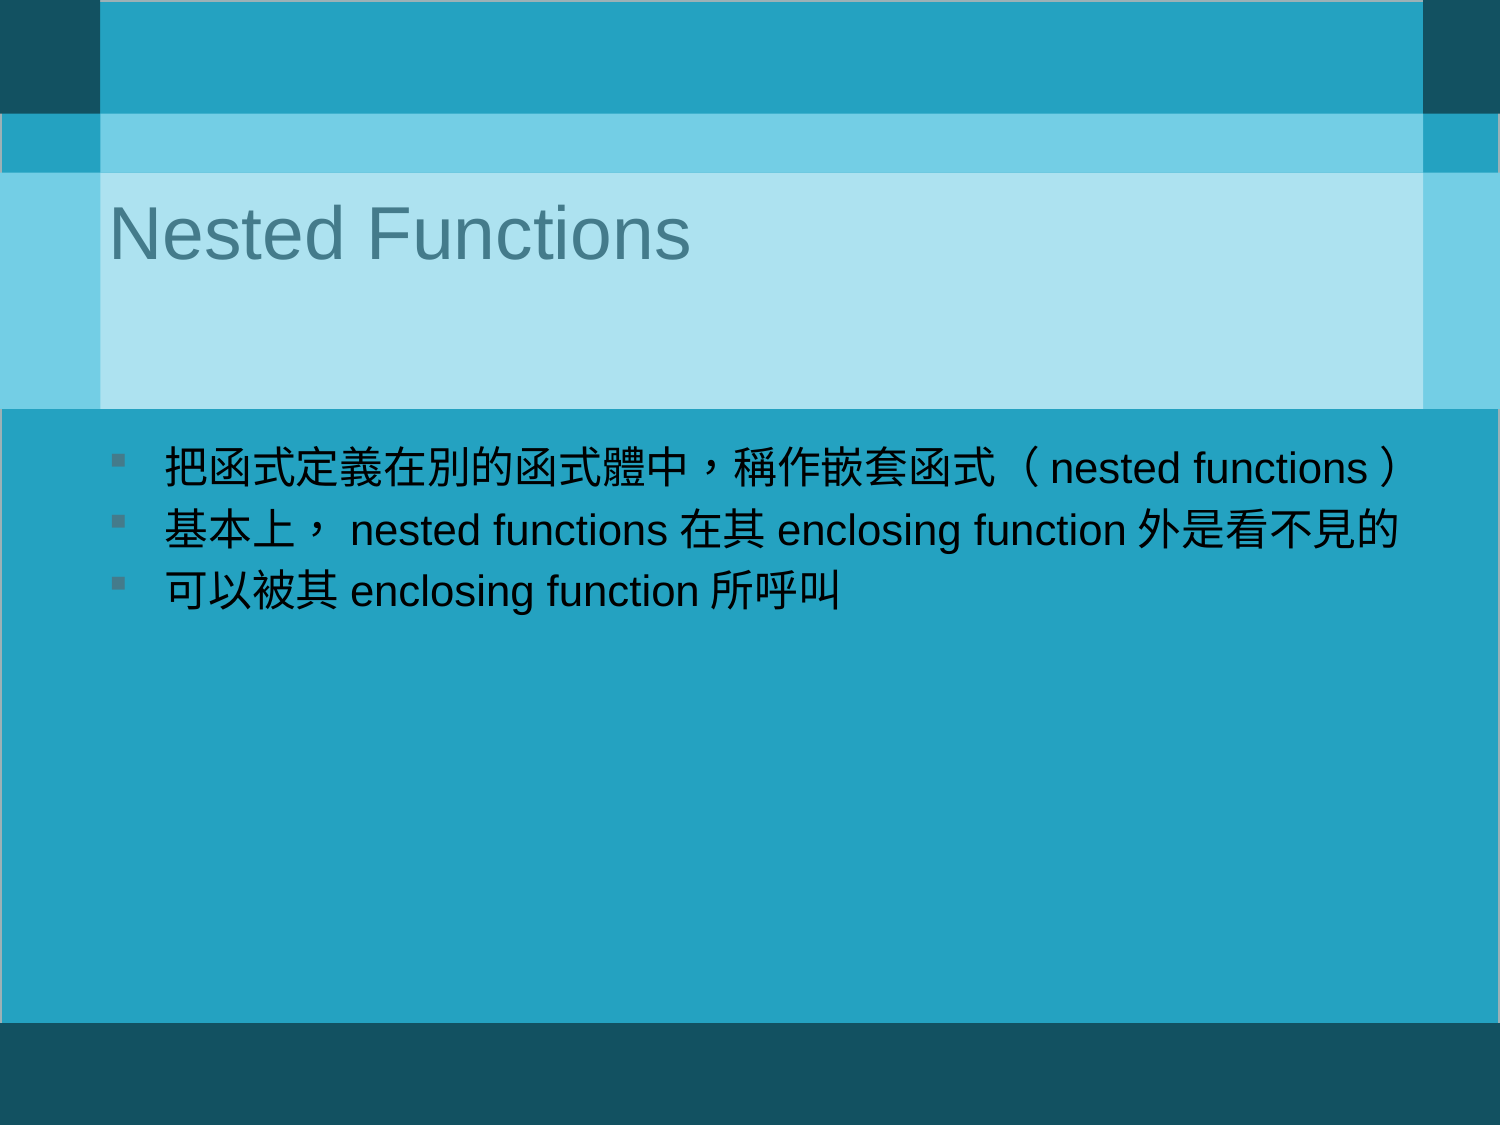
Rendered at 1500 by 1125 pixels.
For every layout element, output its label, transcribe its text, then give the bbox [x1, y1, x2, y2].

list 把函式定義在別的函式體中，稱作嵌套函式（nested functions） 基本上，nested functions在其enclosing function外是看不見的 可以被其enclosing function所呼叫 [93, 432, 1459, 1005]
title Nested Functions [93, 176, 1459, 402]
